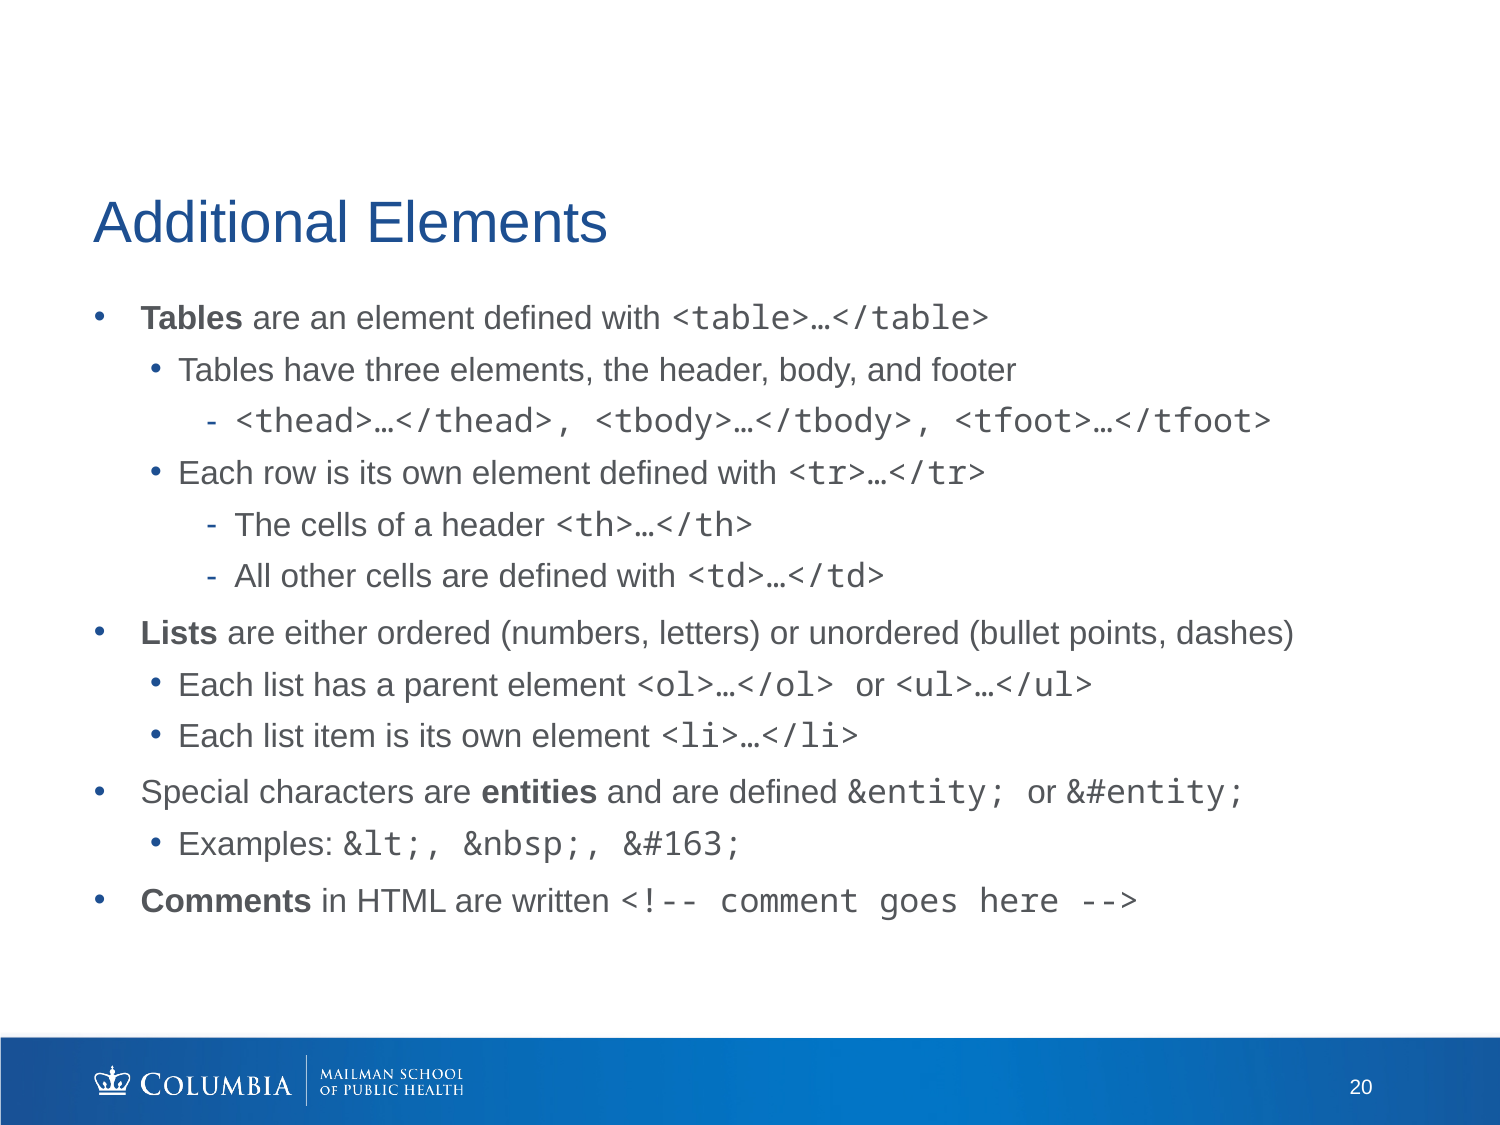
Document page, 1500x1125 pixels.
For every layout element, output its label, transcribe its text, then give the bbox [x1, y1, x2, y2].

picture [0, 1, 1500, 1125]
title Additional Elements [93, 120, 1388, 264]
list Tables are an element defined with <table>…</table> Tables have three elements, the header, body, and footer <thead>…</thead>, <tbody>…</tbody>, <tfoot>…</tfoot> Each row is its own element defined with <tr>…</tr> The cells of a header <th>…</th> All other cells are defined with <td>…</td> Lists are either ordered (numbers, letters) or unordered (bullet points, dashes) Each list has a parent element <ol>…</ol> or <ul>…</ul> Each list item is its own element <li>…</li> Special characters are entities and are defined &entity; or &#entity; Examples: &lt;, &nbsp;, &#163; Comments in HTML are written <!-- comment goes here --> [93, 284, 1465, 984]
slide_number 20 [1037, 1056, 1388, 1116]
